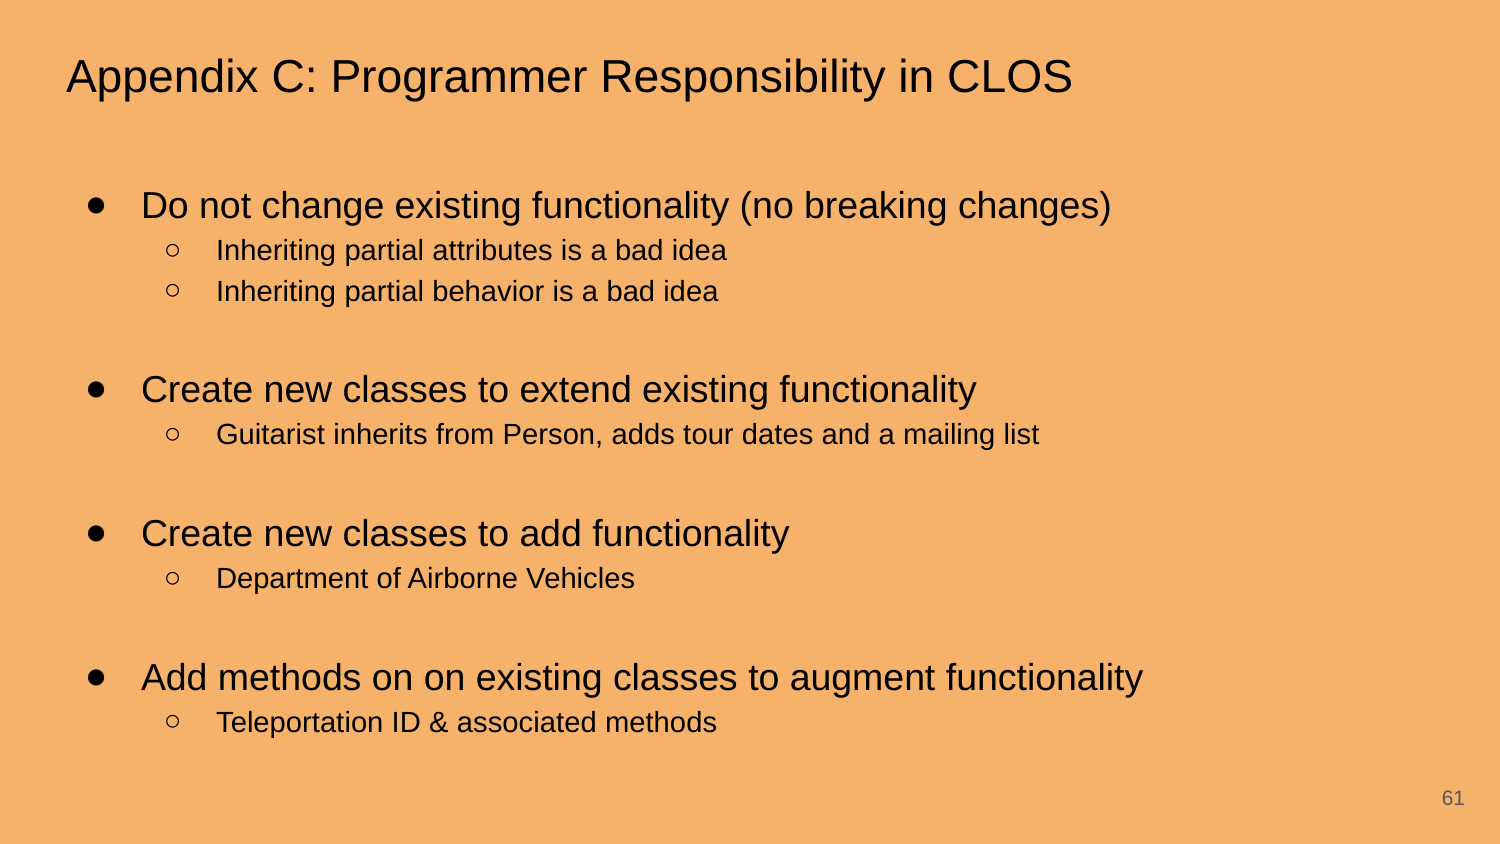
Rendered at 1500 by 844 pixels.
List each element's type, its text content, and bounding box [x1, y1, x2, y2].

slide_number ‹#› [1389, 764, 1480, 830]
title Appendix C: Programmer Responsibility in CLOS [51, 23, 1449, 117]
list Do not change existing functionality (no breaking changes) Inheriting partial attributes is a bad idea Inheriting partial behavior is a bad idea Create new classes to extend existing functionality Guitarist inherits from Person, adds tour dates and a mailing list Create new classes to add functionality Department of Airborne Vehicles Add methods on on existing classes to augment functionality Teleportation ID & associated methods [51, 131, 1449, 820]
